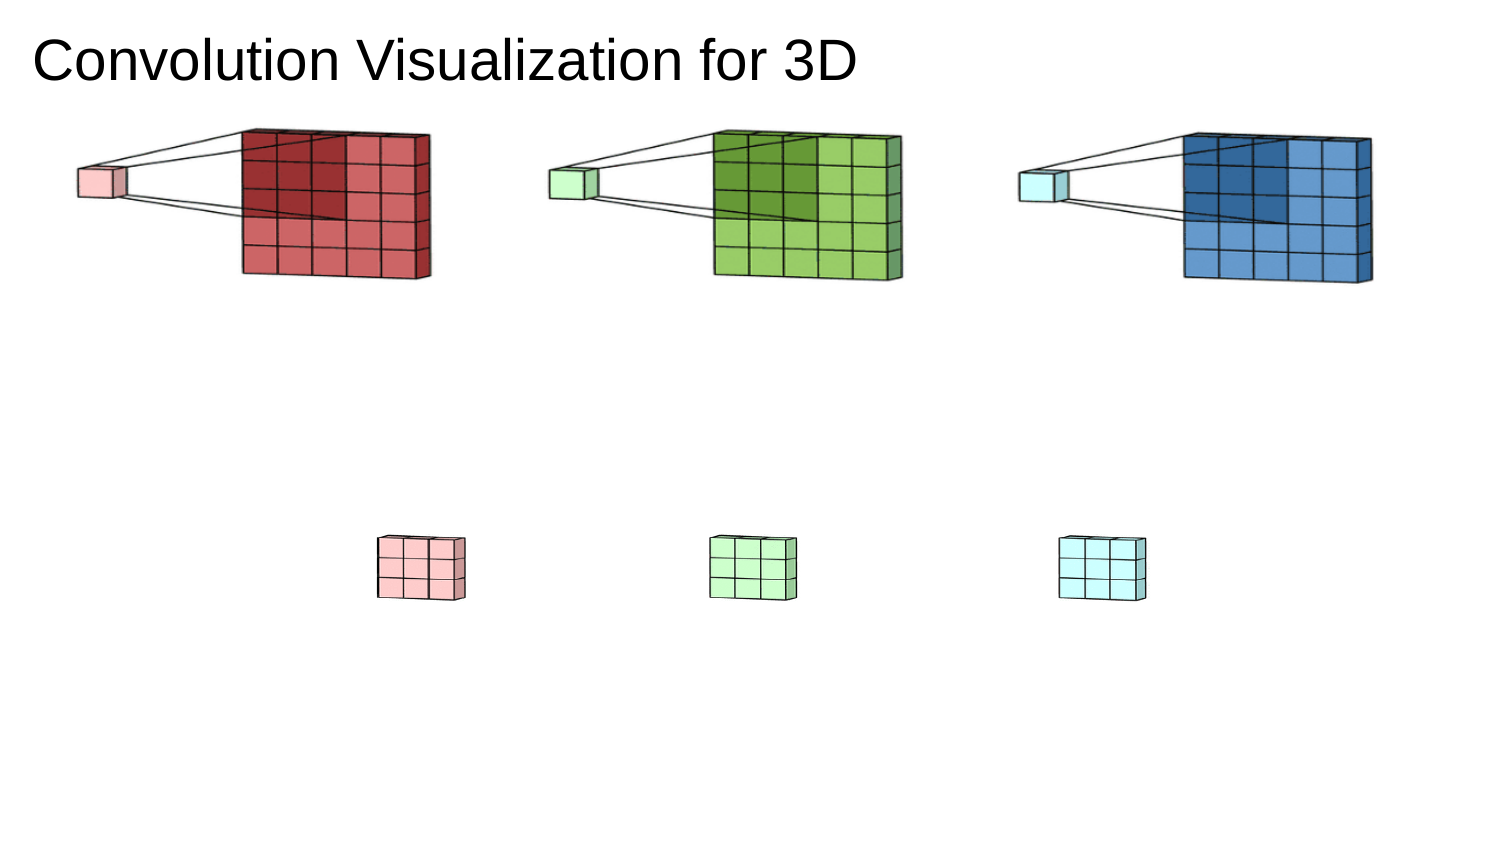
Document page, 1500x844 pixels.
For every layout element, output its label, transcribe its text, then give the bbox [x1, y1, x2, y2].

title Convolution Visualization for 3D [17, 7, 1416, 102]
picture [24, 93, 1476, 500]
picture [206, 509, 1270, 814]
